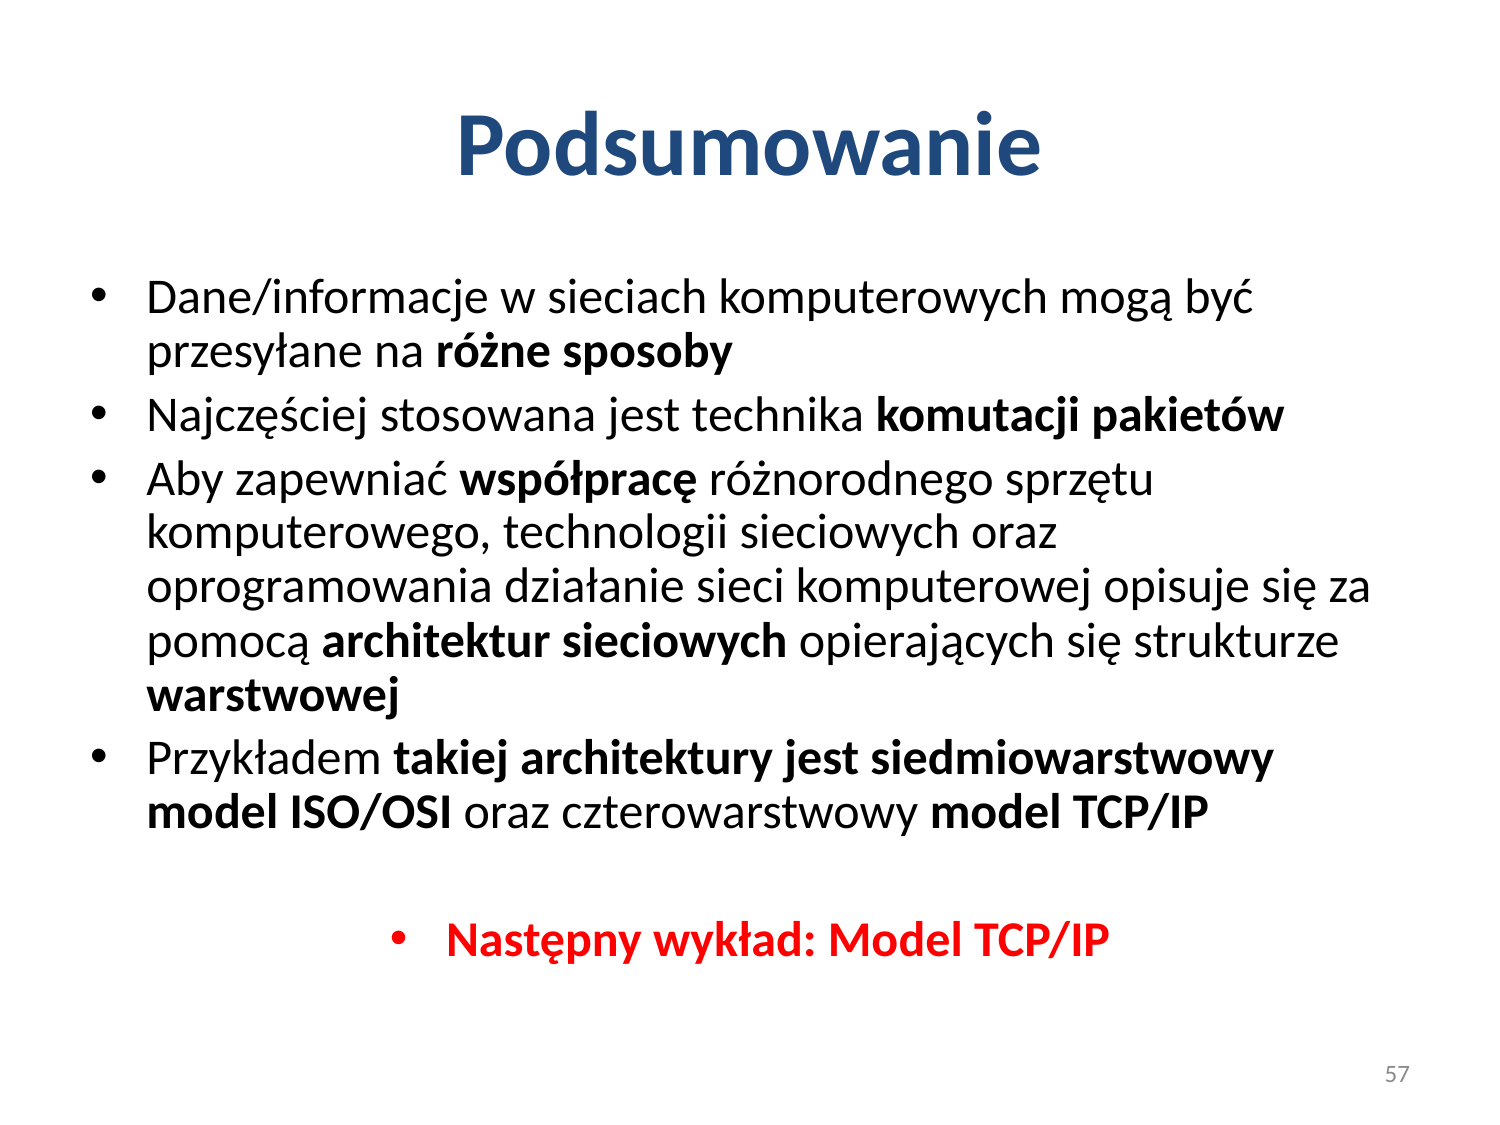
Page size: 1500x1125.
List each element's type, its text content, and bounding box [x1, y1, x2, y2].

slide_number 57 [1074, 1042, 1425, 1103]
title Podsumowanie [75, 45, 1425, 233]
list Dane/informacje w sieciach komputerowych mogą być przesyłane na różne sposoby Najczęściej stosowana jest technika komutacji pakietów Aby zapewniać współpracę różnorodnego sprzętu komputerowego, technologii sieciowych oraz oprogramowania działanie sieci komputerowej opisuje się za pomocą architektur sieciowych opierających się strukturze warstwowej Przykładem takiej architektury jest siedmiowarstwowy model ISO/OSI oraz czterowarstwowy model TCP/IP Następny wykład: Model TCP/IP [75, 262, 1425, 1005]
